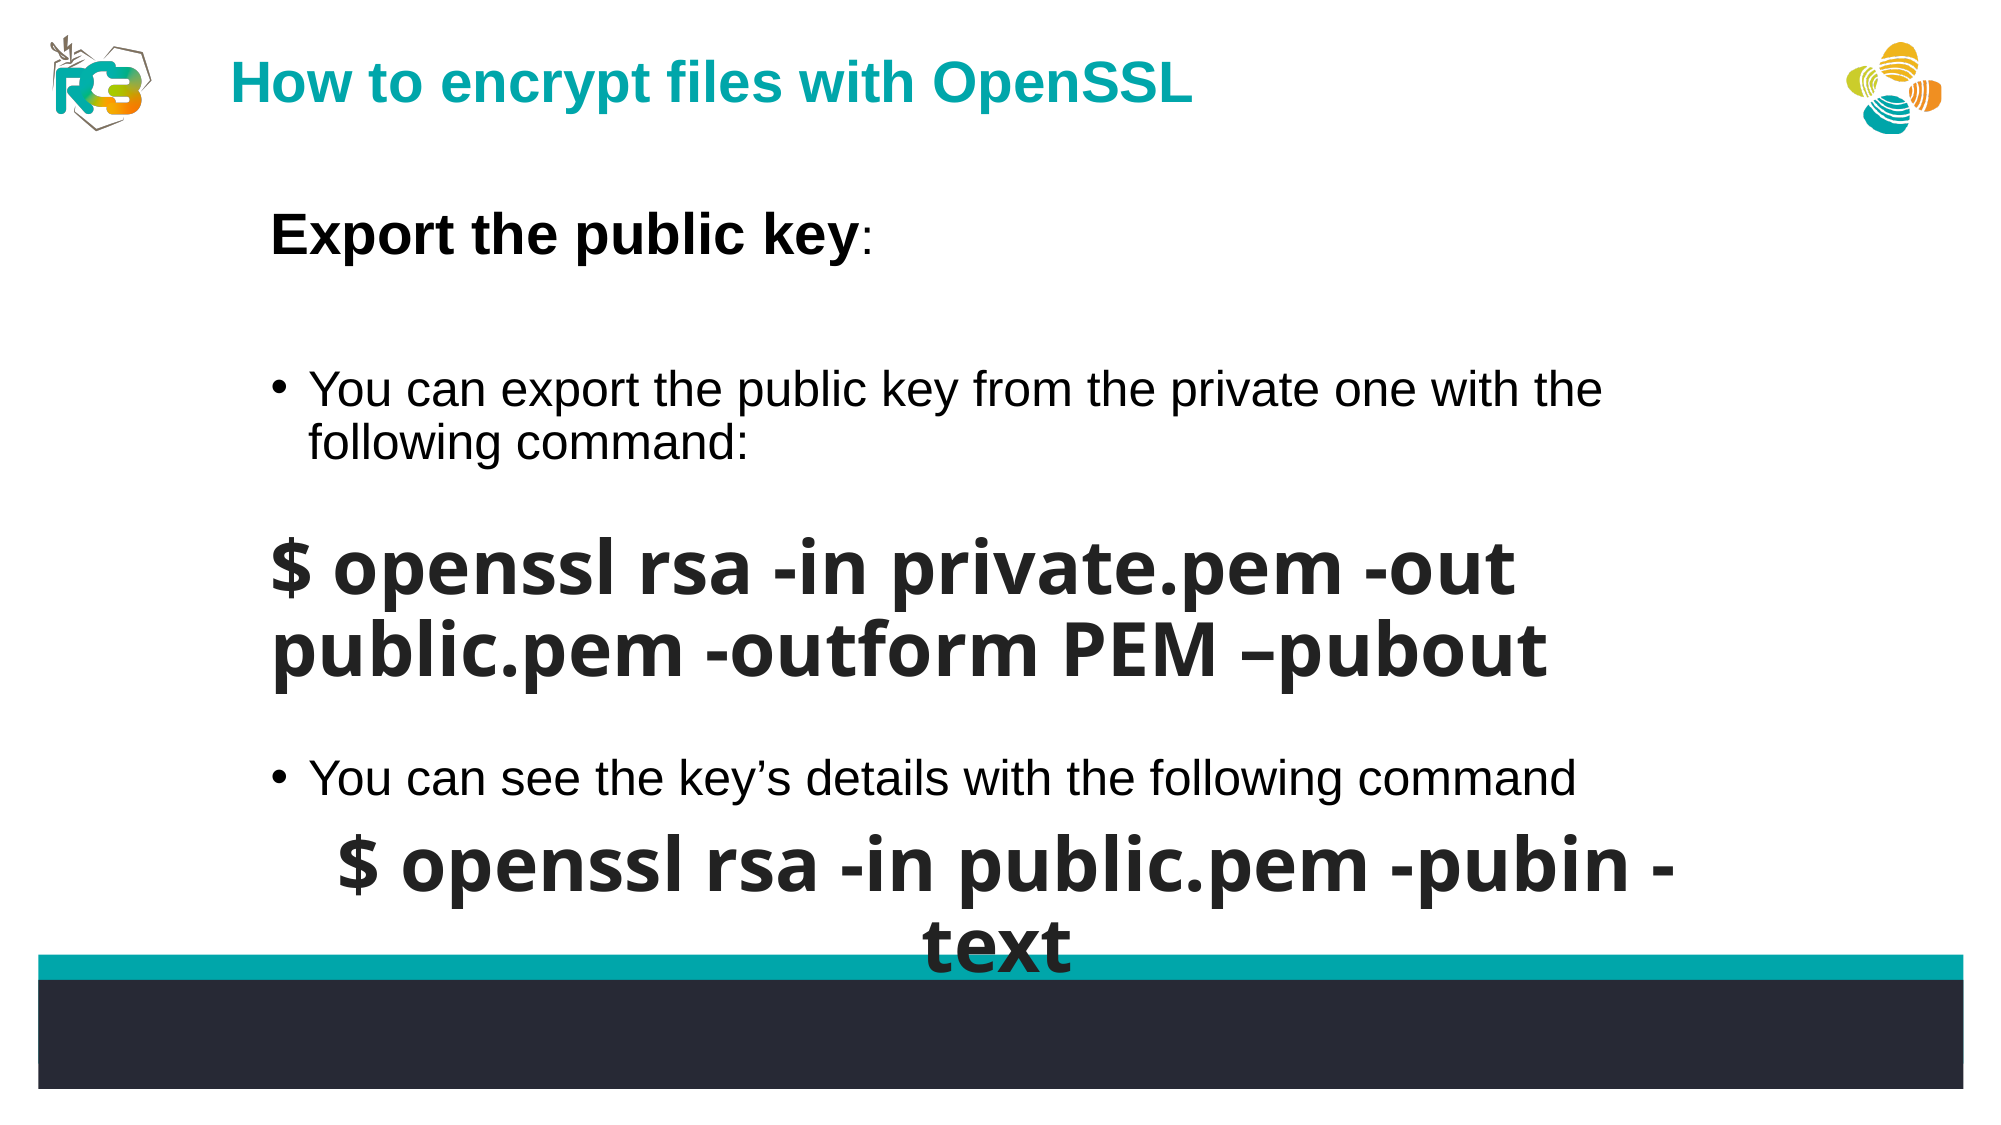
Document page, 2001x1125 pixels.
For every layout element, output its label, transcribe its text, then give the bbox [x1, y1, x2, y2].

list How to encrypt files with OpenSSL [215, 44, 1820, 137]
picture [50, 32, 152, 134]
list Export the public key: You can export the public key from the private one with the following command: $ openssl rsa -in private.pem -out public.pem -outform PEM –pubout You can see the key’s details with the following command $ openssl rsa -in public.pem -pubin -text [255, 196, 1759, 969]
